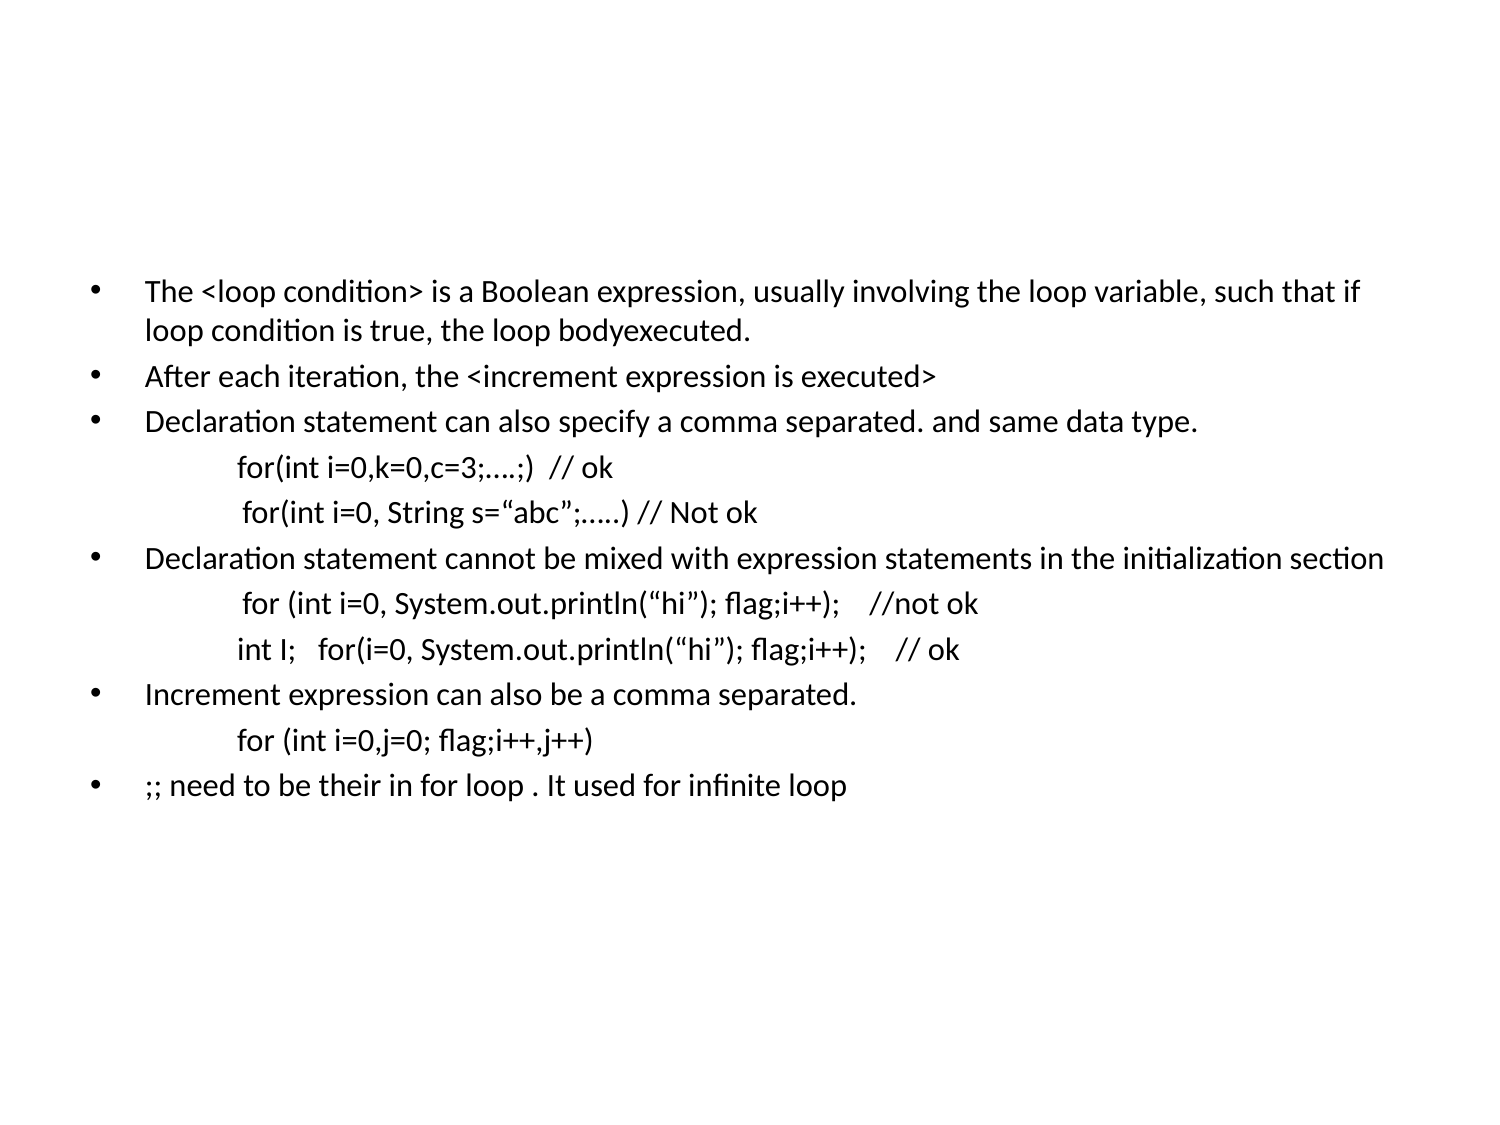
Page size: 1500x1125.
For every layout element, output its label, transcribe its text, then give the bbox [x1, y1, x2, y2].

list The <loop condition> is a Boolean expression, usually involving the loop variable, such that if loop condition is true, the loop bodyexecuted. After each iteration, the <increment expression is executed> Declaration statement can also specify a comma separated. and same data type. for(int i=0,k=0,c=3;….;) // ok for(int i=0, String s=“abc”;…..) // Not ok Declaration statement cannot be mixed with expression statements in the initialization section for (int i=0, System.out.println(“hi”); flag;i++); //not ok int I; for(i=0, System.out.println(“hi”); flag;i++); // ok Increment expression can also be a comma separated. for (int i=0,j=0; flag;i++,j++) ;; need to be their in for loop . It used for infinite loop [75, 262, 1425, 1005]
